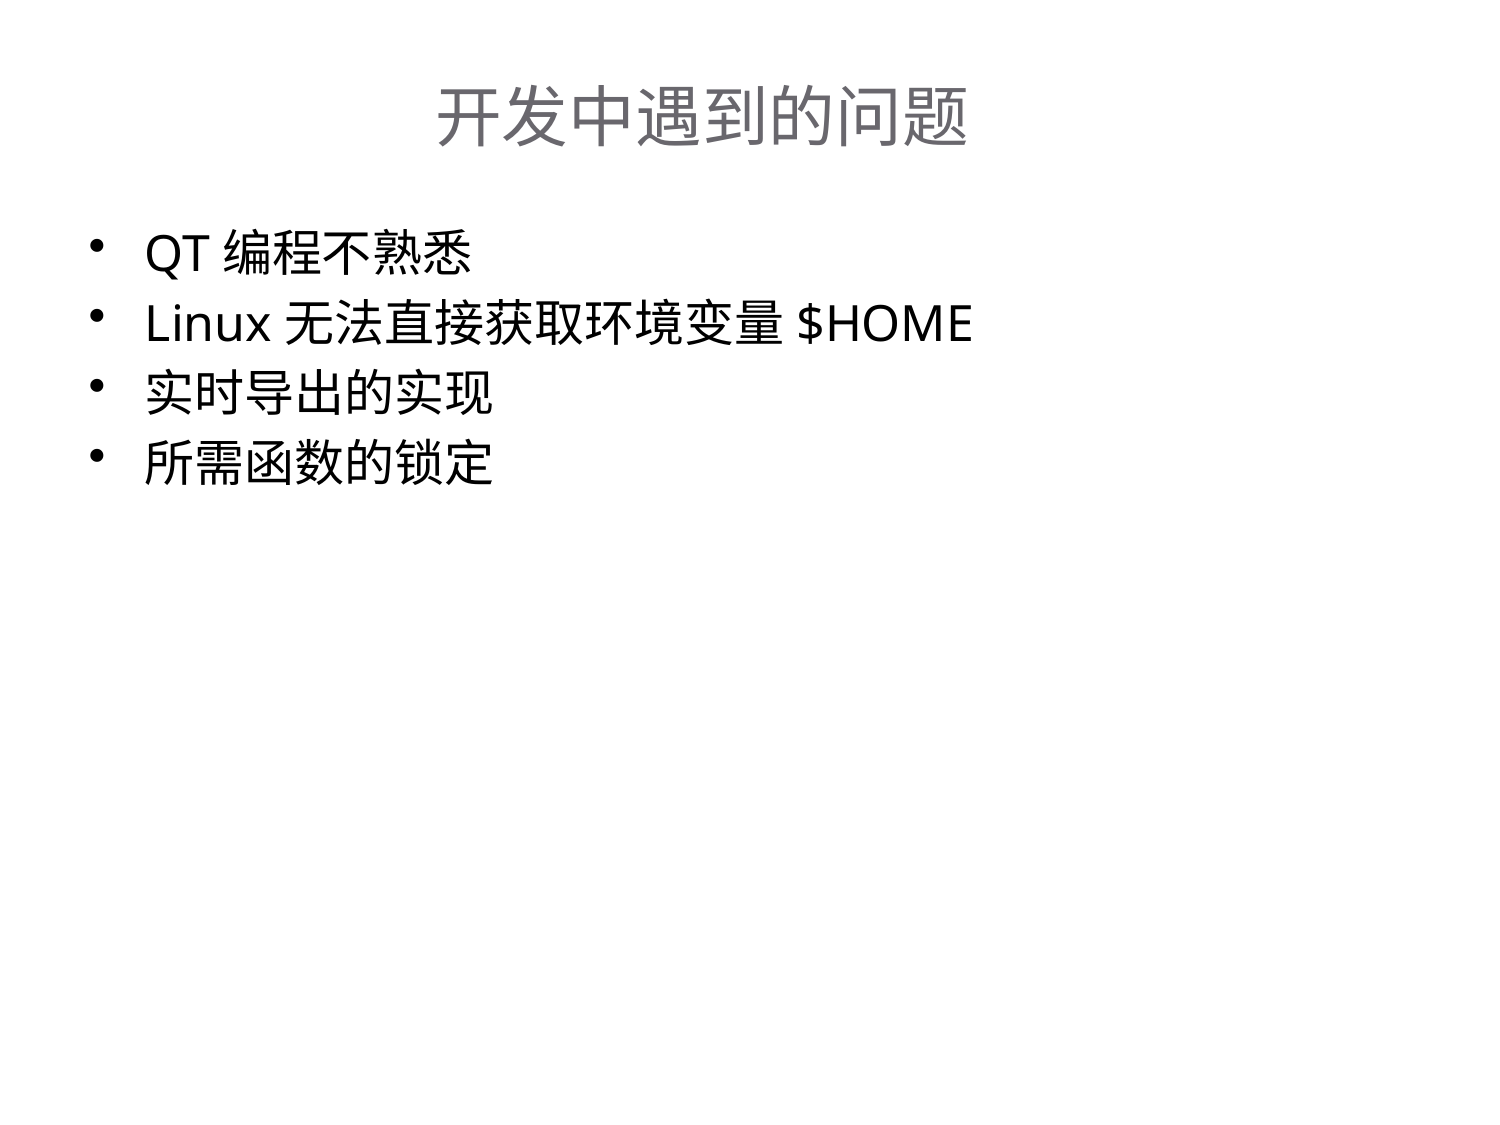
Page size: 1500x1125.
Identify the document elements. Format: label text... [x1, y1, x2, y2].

list QT编程不熟悉 Linux无法直接获取环境变量$HOME 实时导出的实现 所需函数的锁定 [73, 213, 1415, 892]
title 开发中遇到的问题 [104, 20, 1301, 209]
